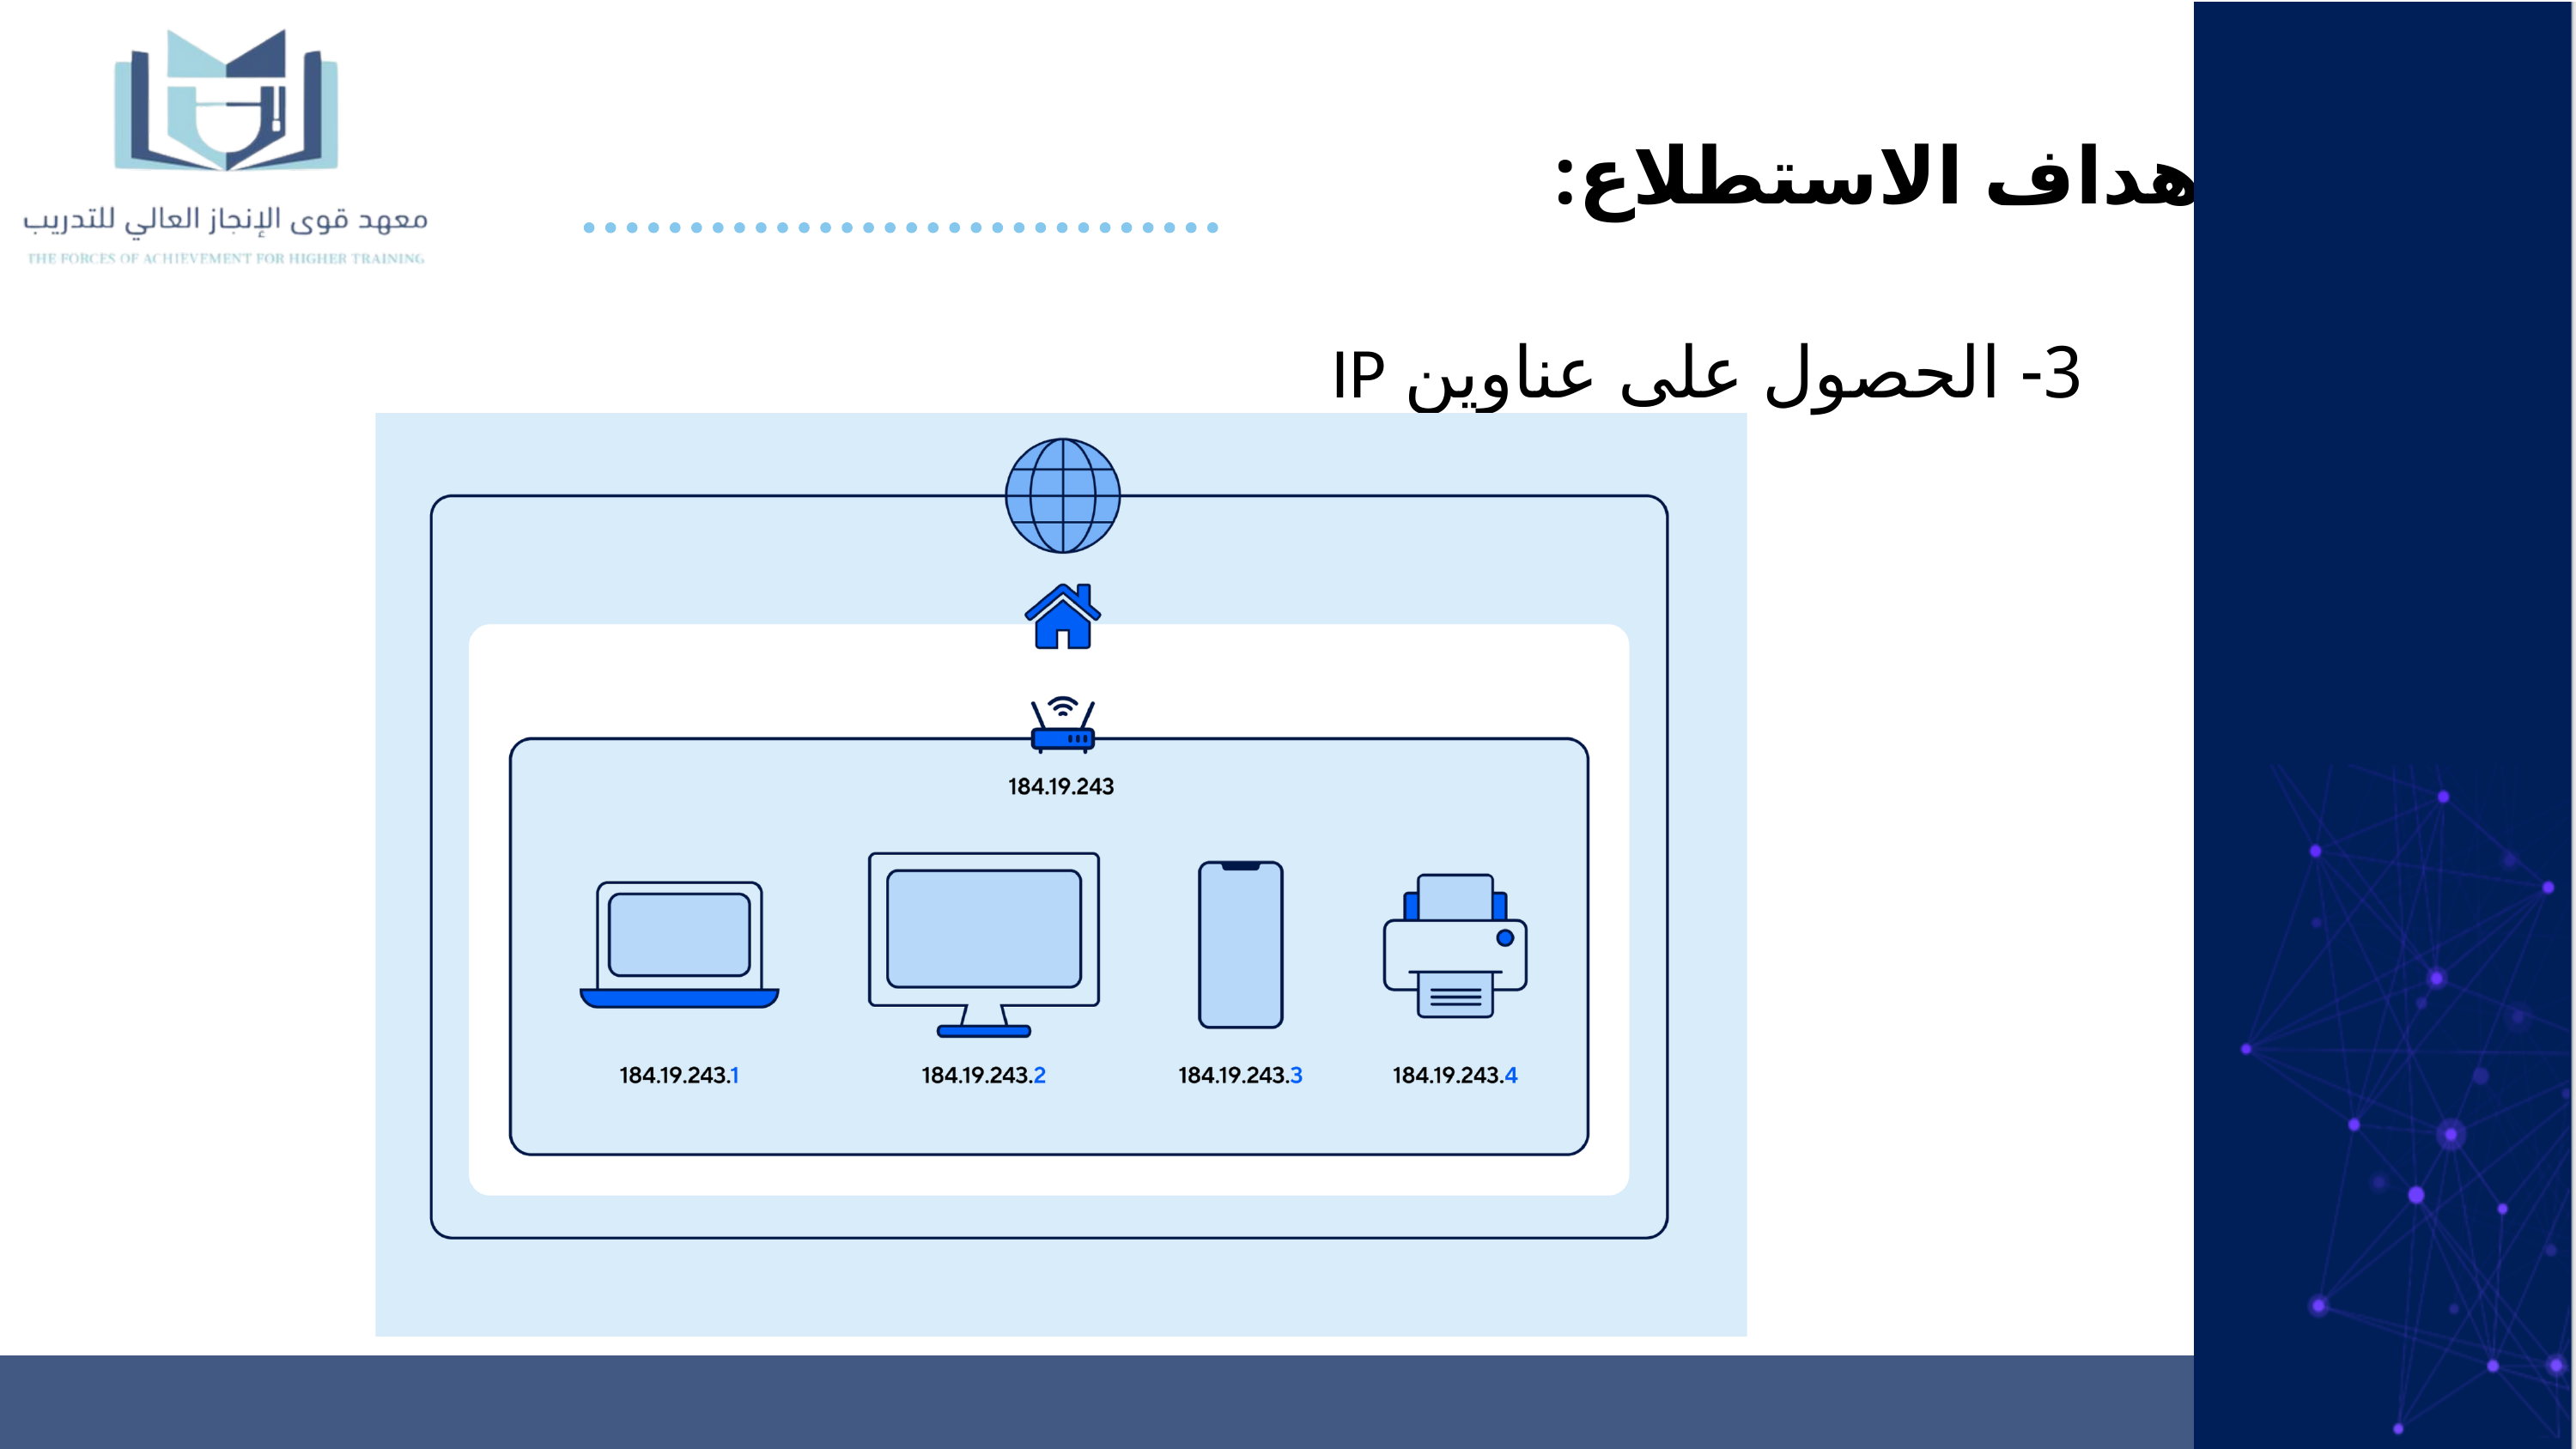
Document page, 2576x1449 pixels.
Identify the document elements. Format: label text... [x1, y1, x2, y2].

text_box 3- الحصول على عناوين IP [329, 319, 2097, 505]
text_box أهداف الاستطلاع: [1540, 118, 2188, 227]
picture [2193, 1, 2576, 1449]
text_box [0, 0, 451, 293]
text_box [0, 1355, 2188, 1449]
picture [375, 413, 1747, 1337]
